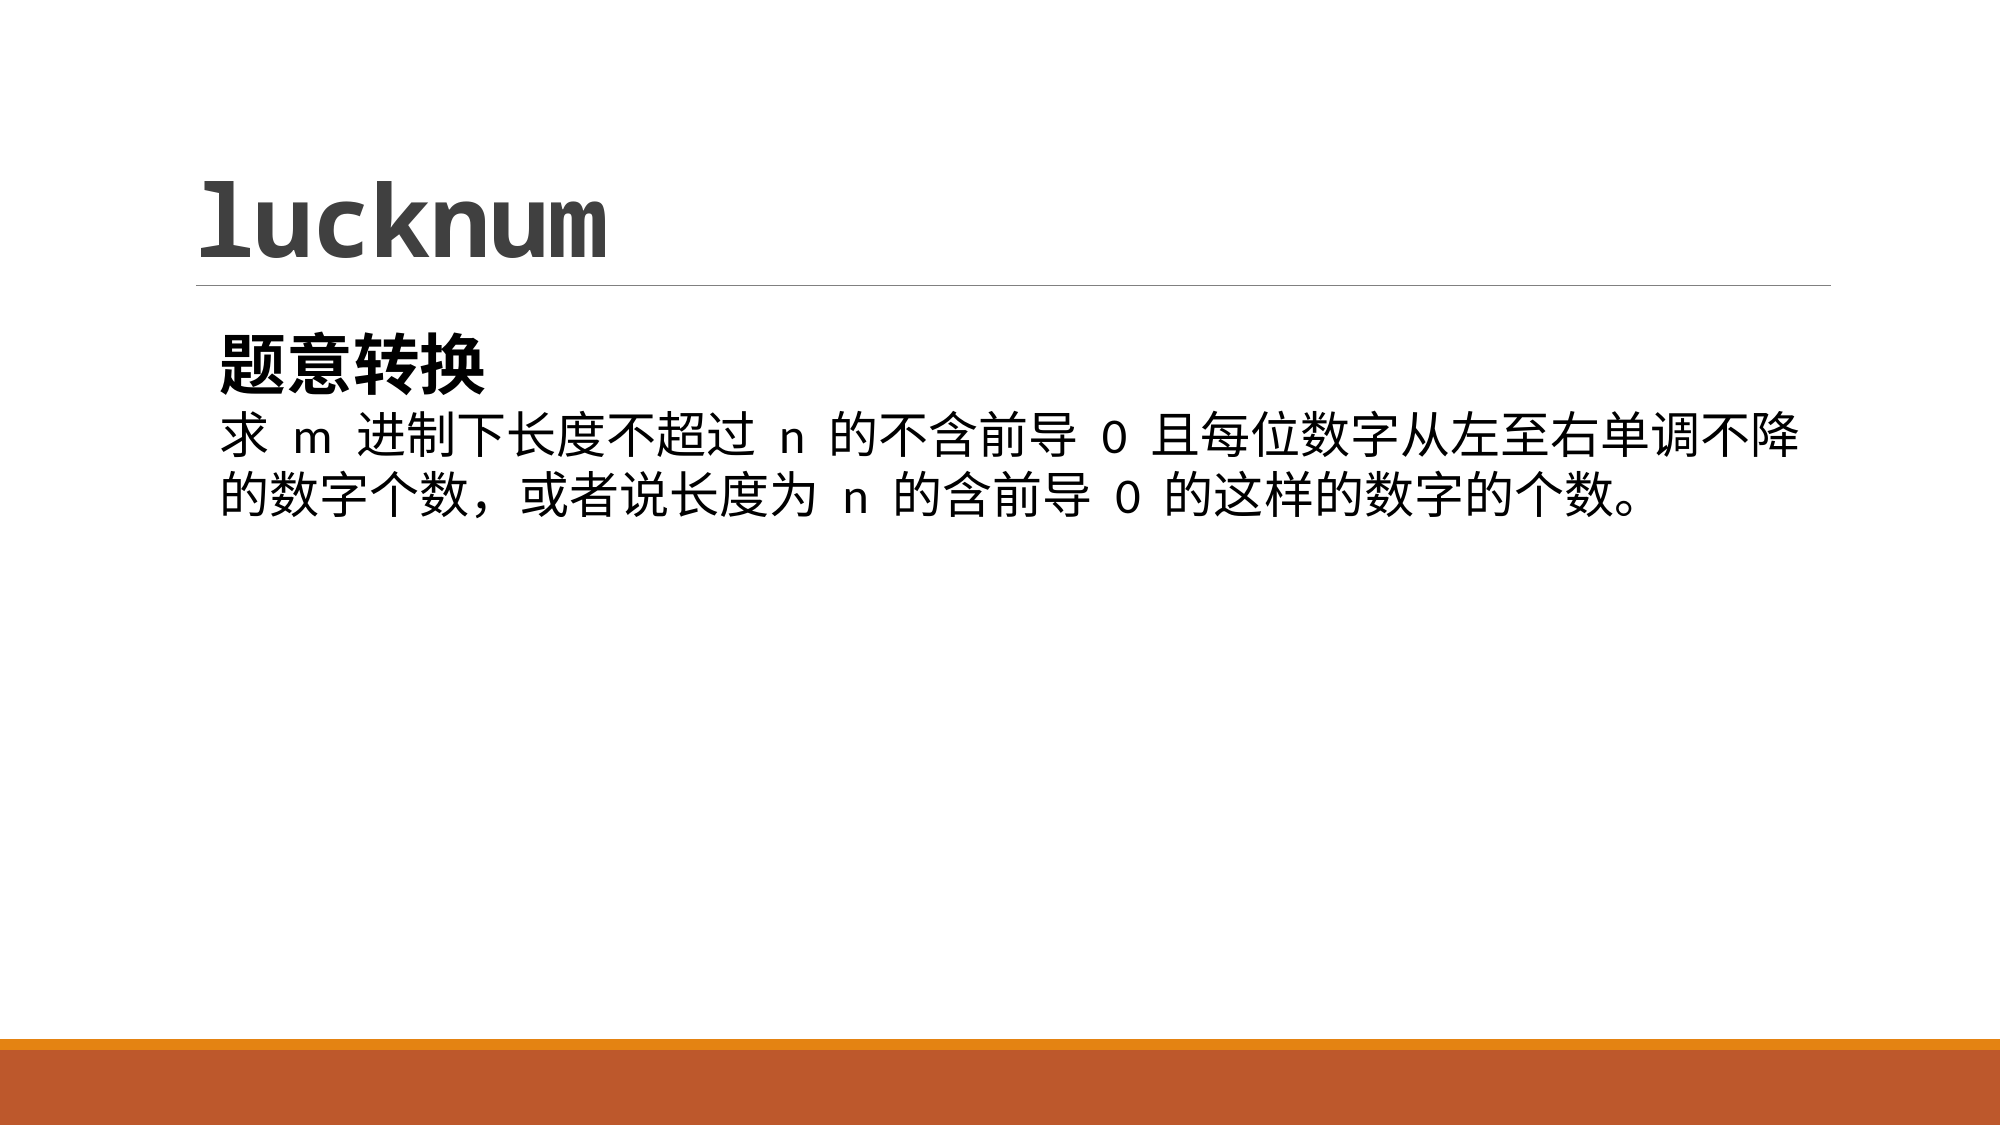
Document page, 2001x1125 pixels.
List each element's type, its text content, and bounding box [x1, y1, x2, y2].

title lucknum [180, 47, 1830, 285]
text_box 题意转换 求 m 进制下长度不超过 n 的不含前导 0 且每位数字从左至右单调不降的数字个数，或者说长度为 n 的含前导 0 的这样的数字的个数。 [204, 315, 1830, 531]
